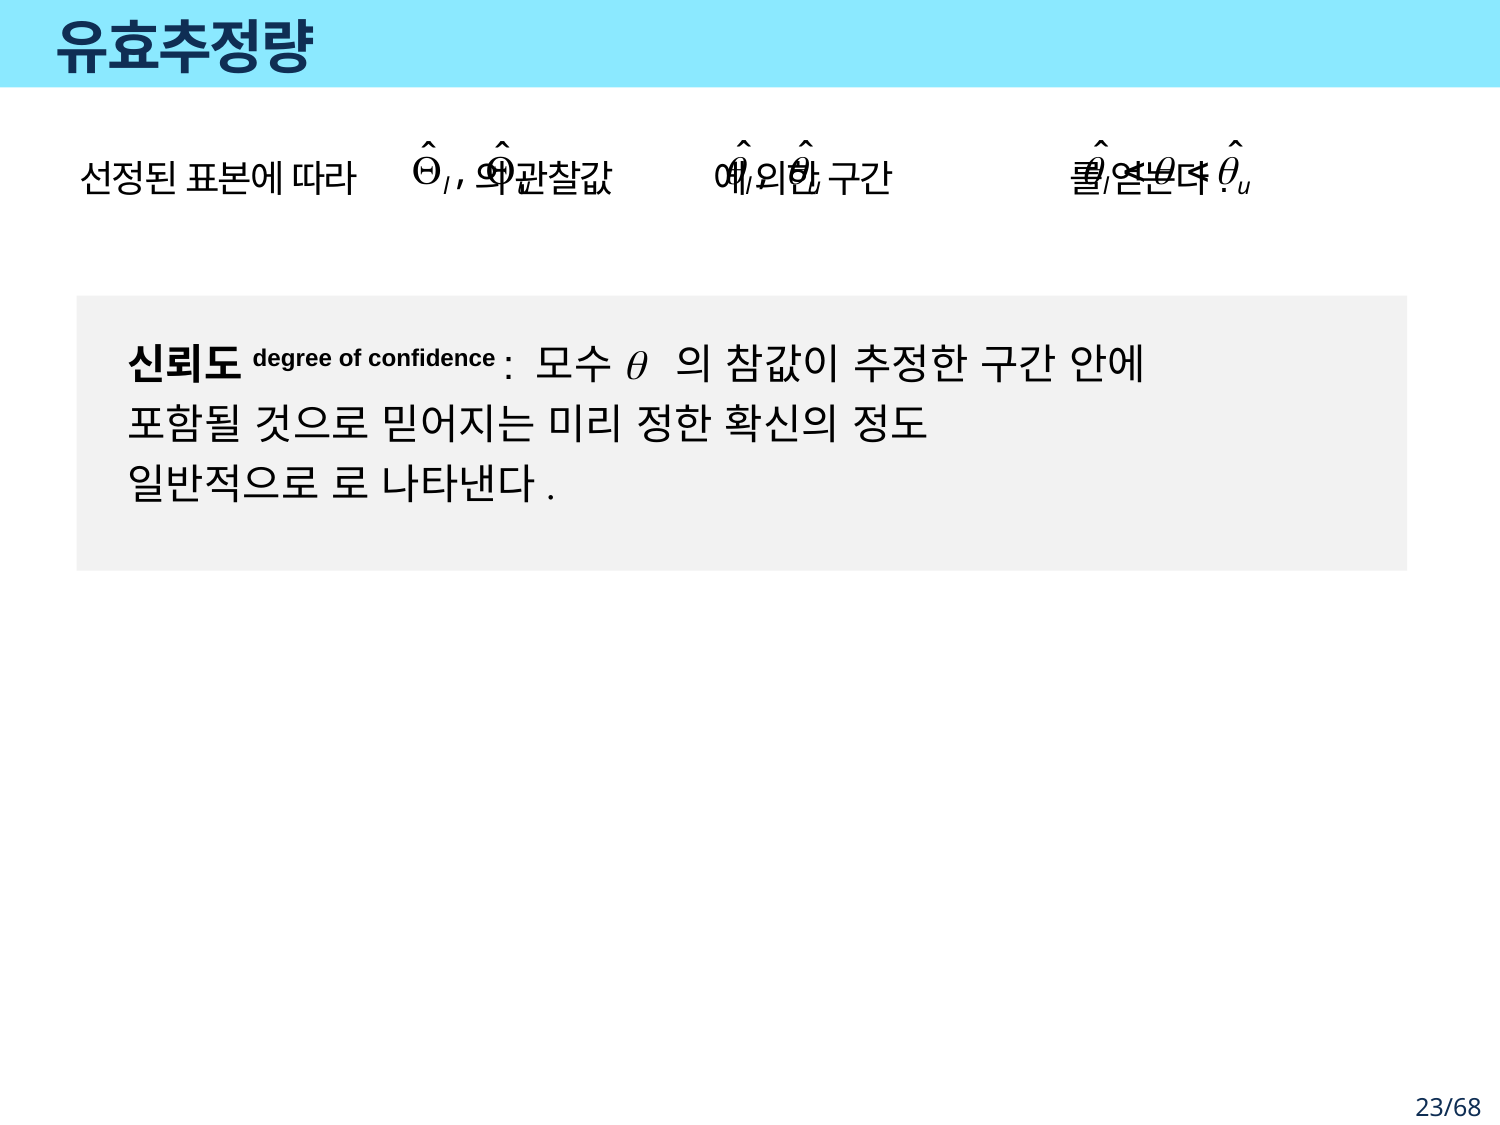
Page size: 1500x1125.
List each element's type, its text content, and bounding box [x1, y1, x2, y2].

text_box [719, 136, 831, 205]
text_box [405, 136, 537, 205]
text_box [75, 294, 1409, 573]
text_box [1077, 136, 1260, 205]
text_box 선정된 표본에 따라 의 관찰값 에 의한 구간 를 얻는다. [64, 133, 1425, 207]
title 유효추정량 [40, 5, 1288, 84]
